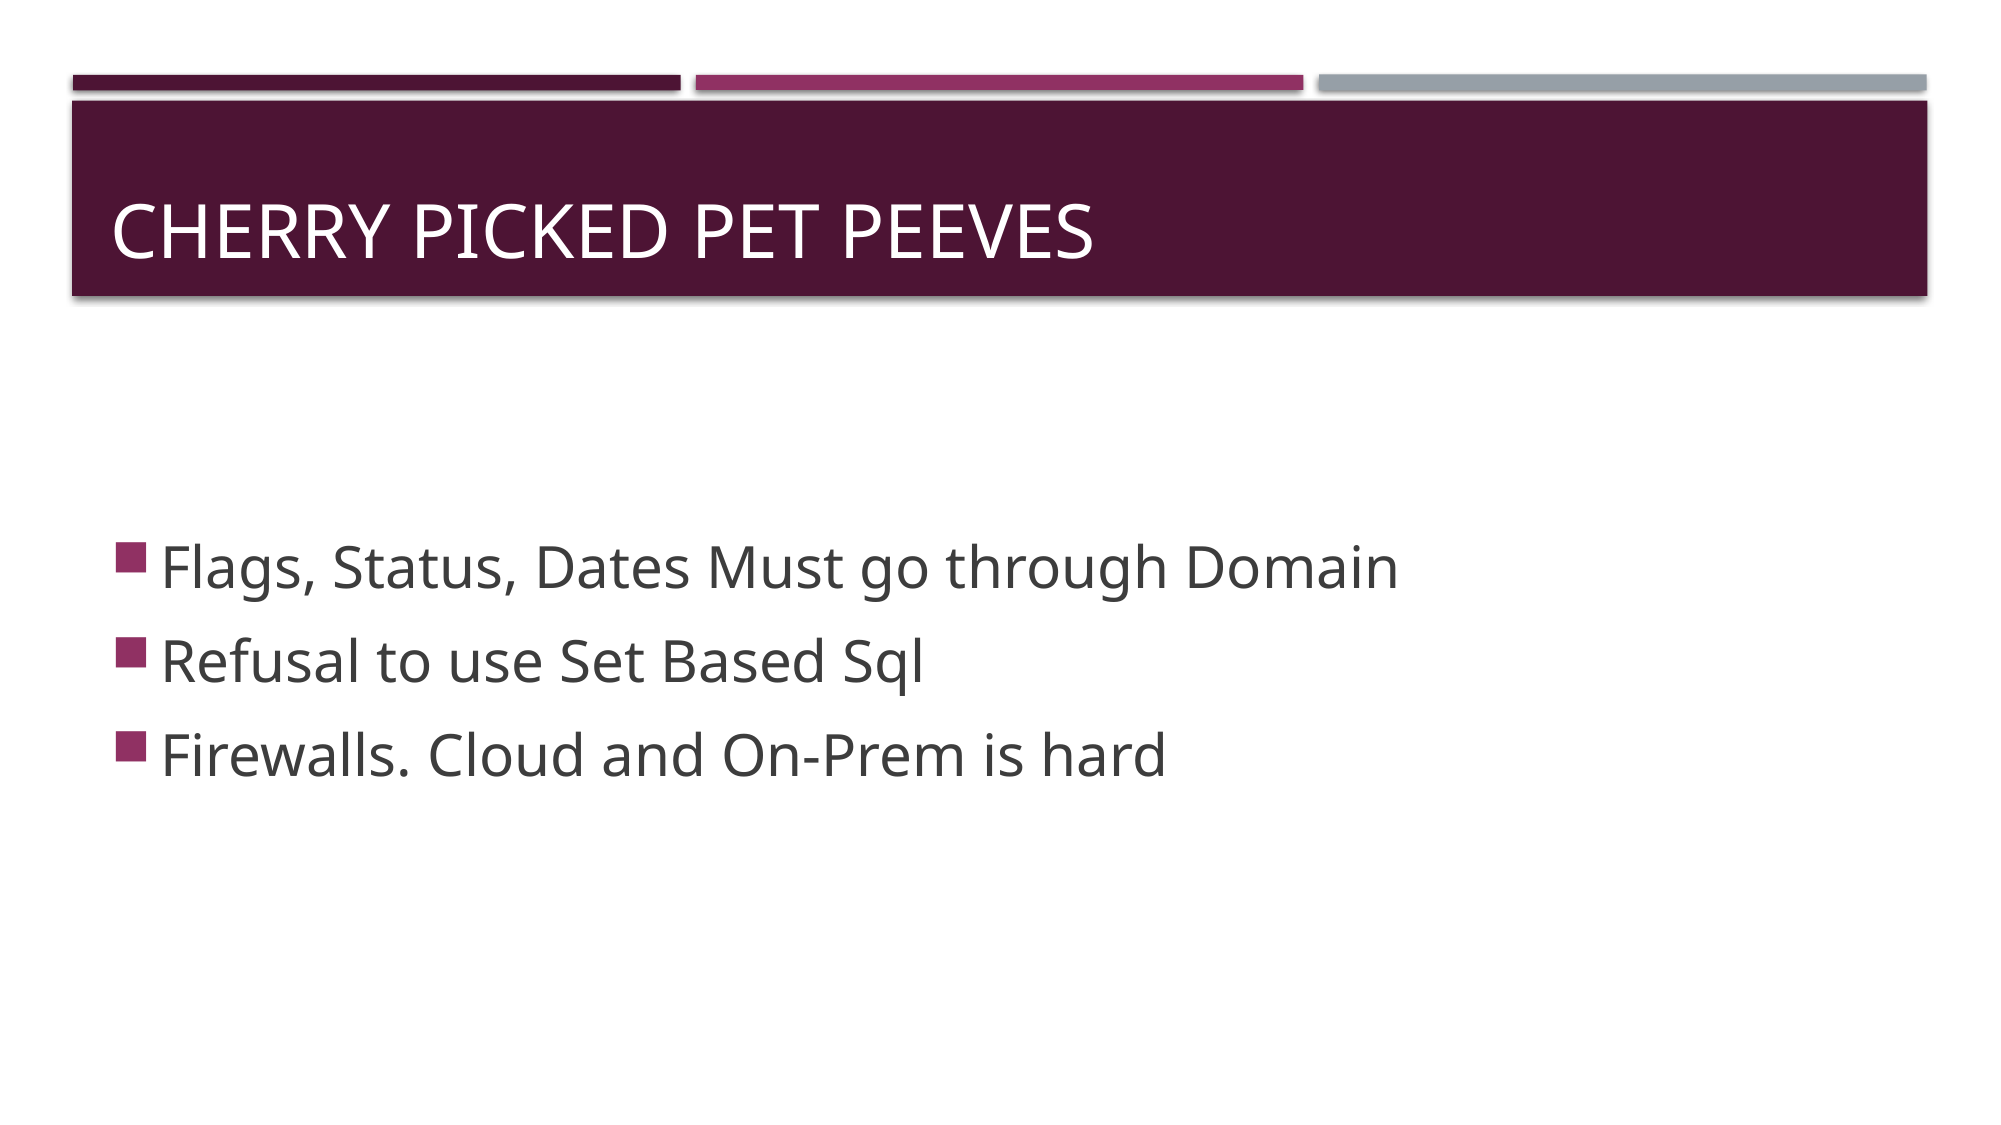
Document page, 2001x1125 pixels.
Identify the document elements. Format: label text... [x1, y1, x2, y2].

title Cherry picked pet peeves [95, 115, 1905, 282]
list Flags, Status, Dates Must go through Domain Refusal to use Set Based Sql Firewalls. Cloud and On-Prem is hard [95, 357, 1905, 962]
